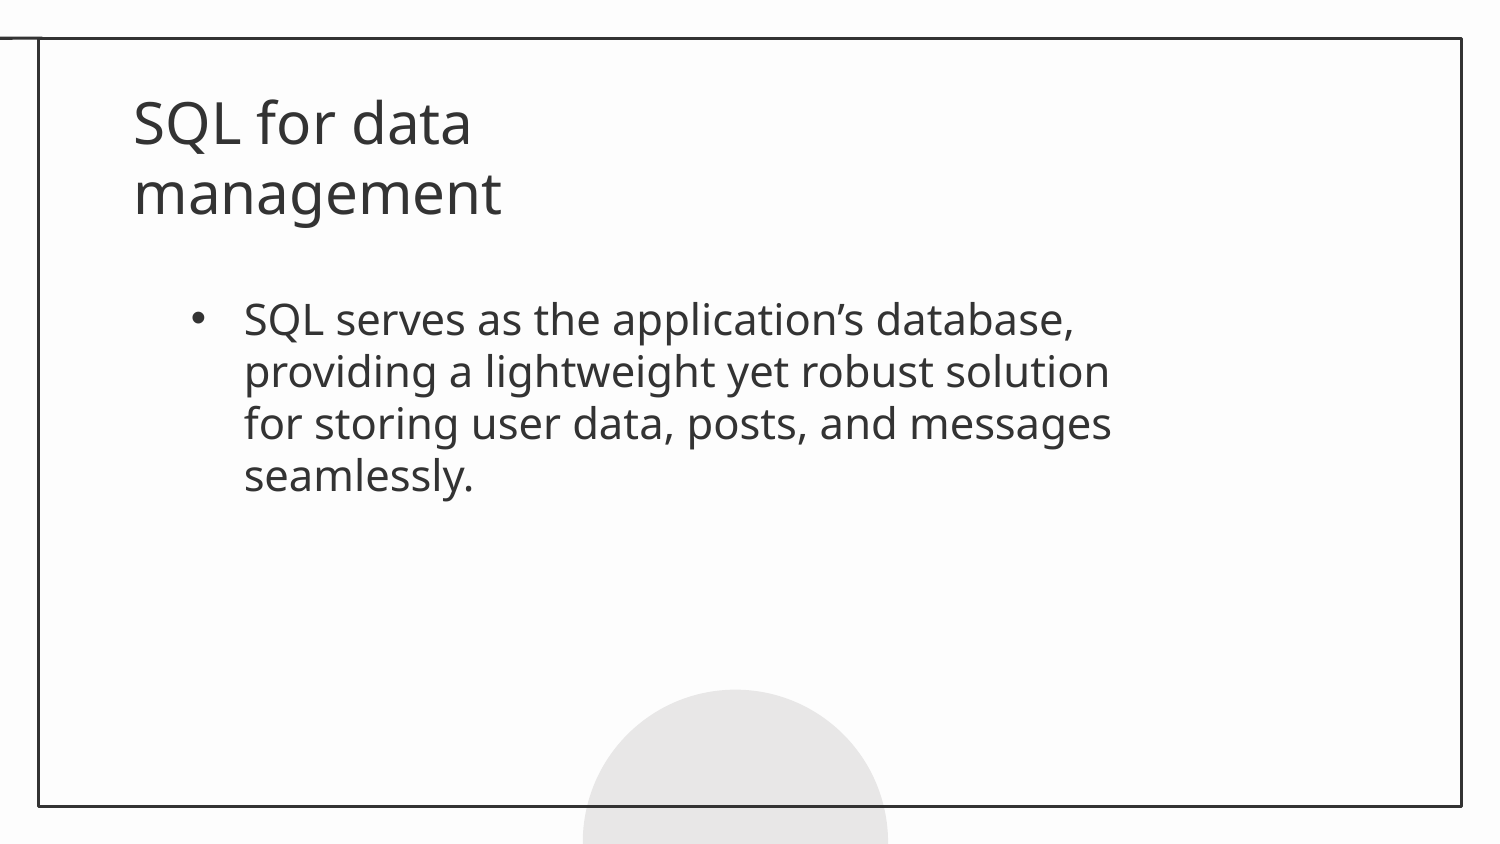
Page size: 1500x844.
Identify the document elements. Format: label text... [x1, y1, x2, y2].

title SQL for data management [118, 71, 782, 319]
subtitle SQL serves as the application’s database, providing a lightweight yet robust solution for storing user data, posts, and messages seamlessly. [139, 275, 1182, 517]
